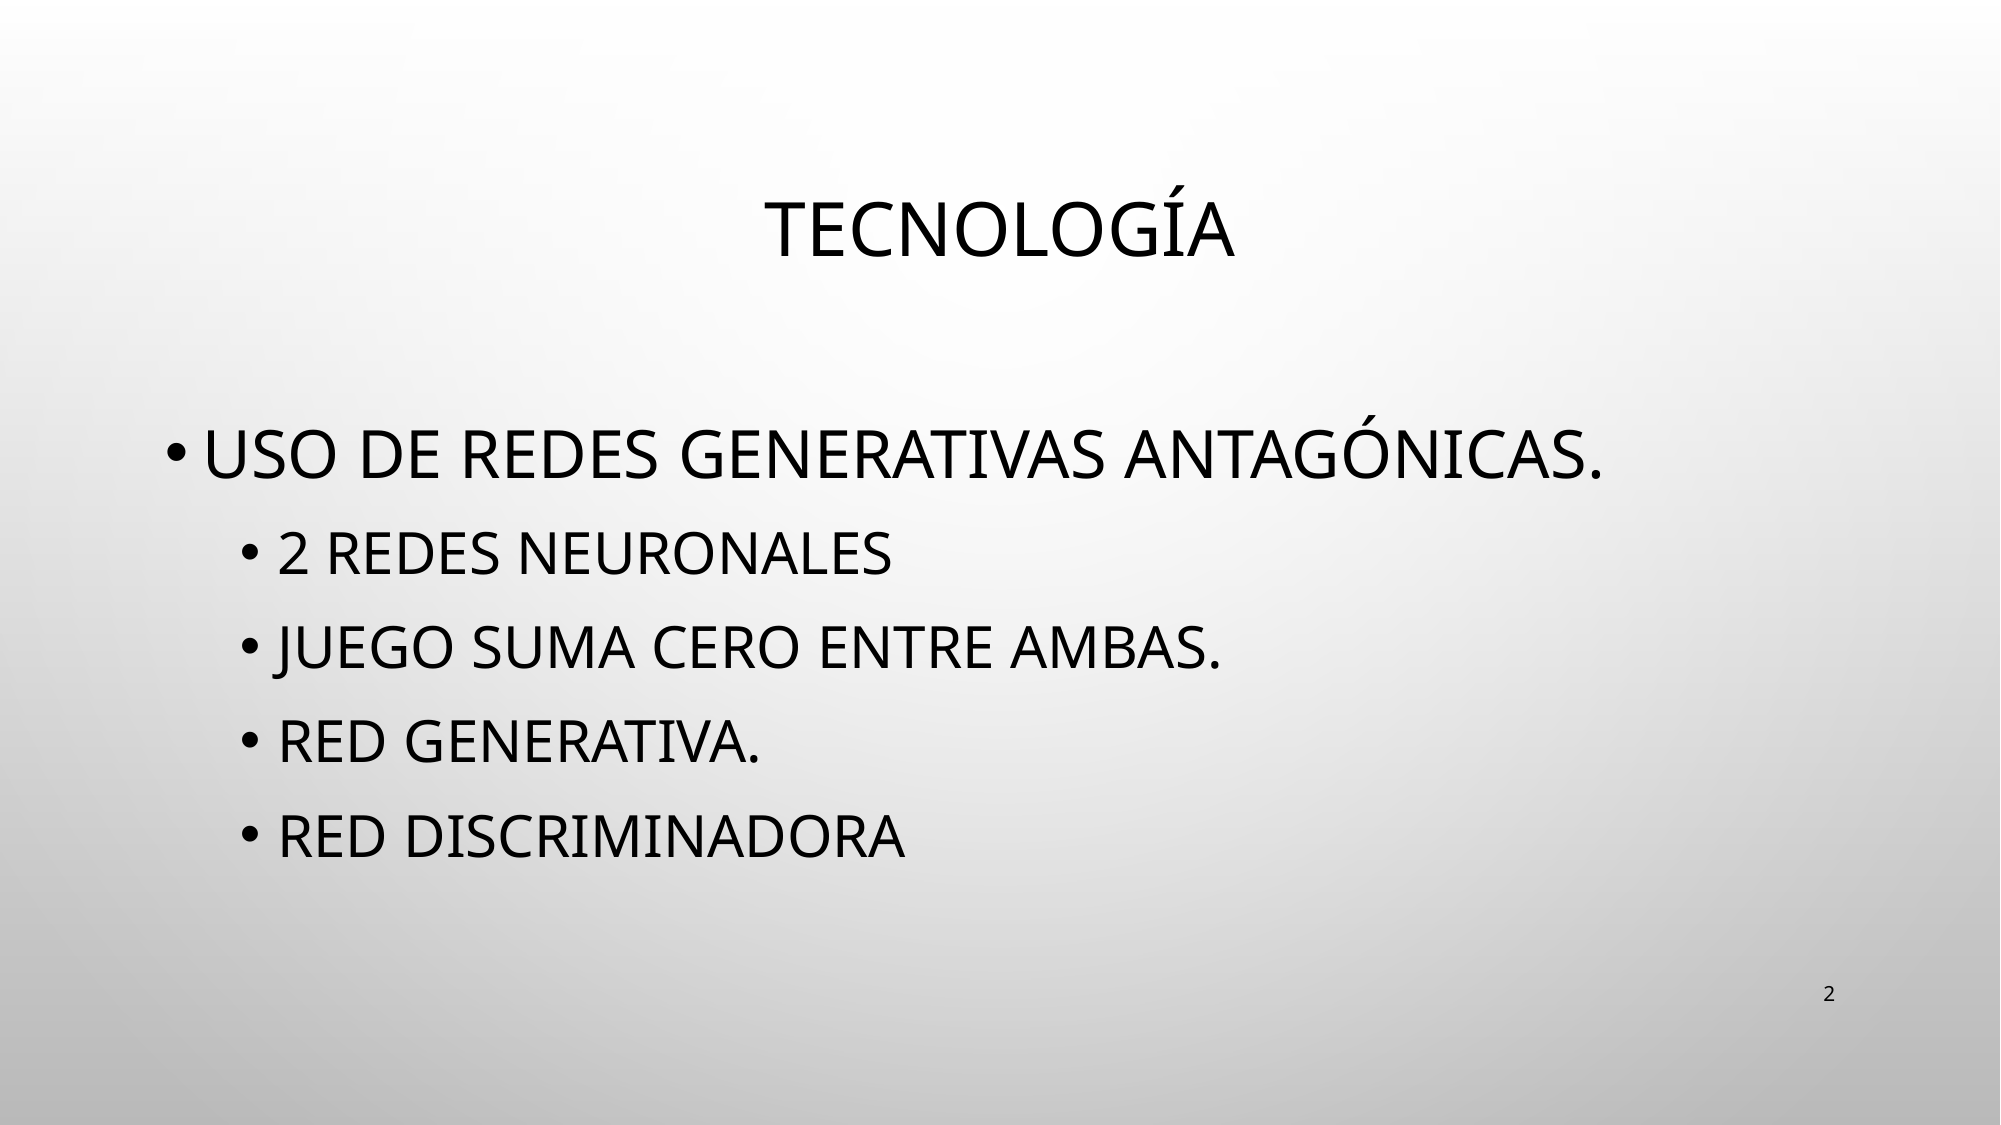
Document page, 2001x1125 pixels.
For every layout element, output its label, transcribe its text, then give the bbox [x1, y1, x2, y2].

list Uso de redes generativas antagónicas. 2 redes neuronales Juego suma Cero entre ambas. Red Generativa. Red Discriminadora [149, 388, 1851, 950]
picture [0, 0, 2000, 1125]
slide_number 2 [1724, 965, 1851, 1025]
title Tecnología [149, 101, 1851, 364]
